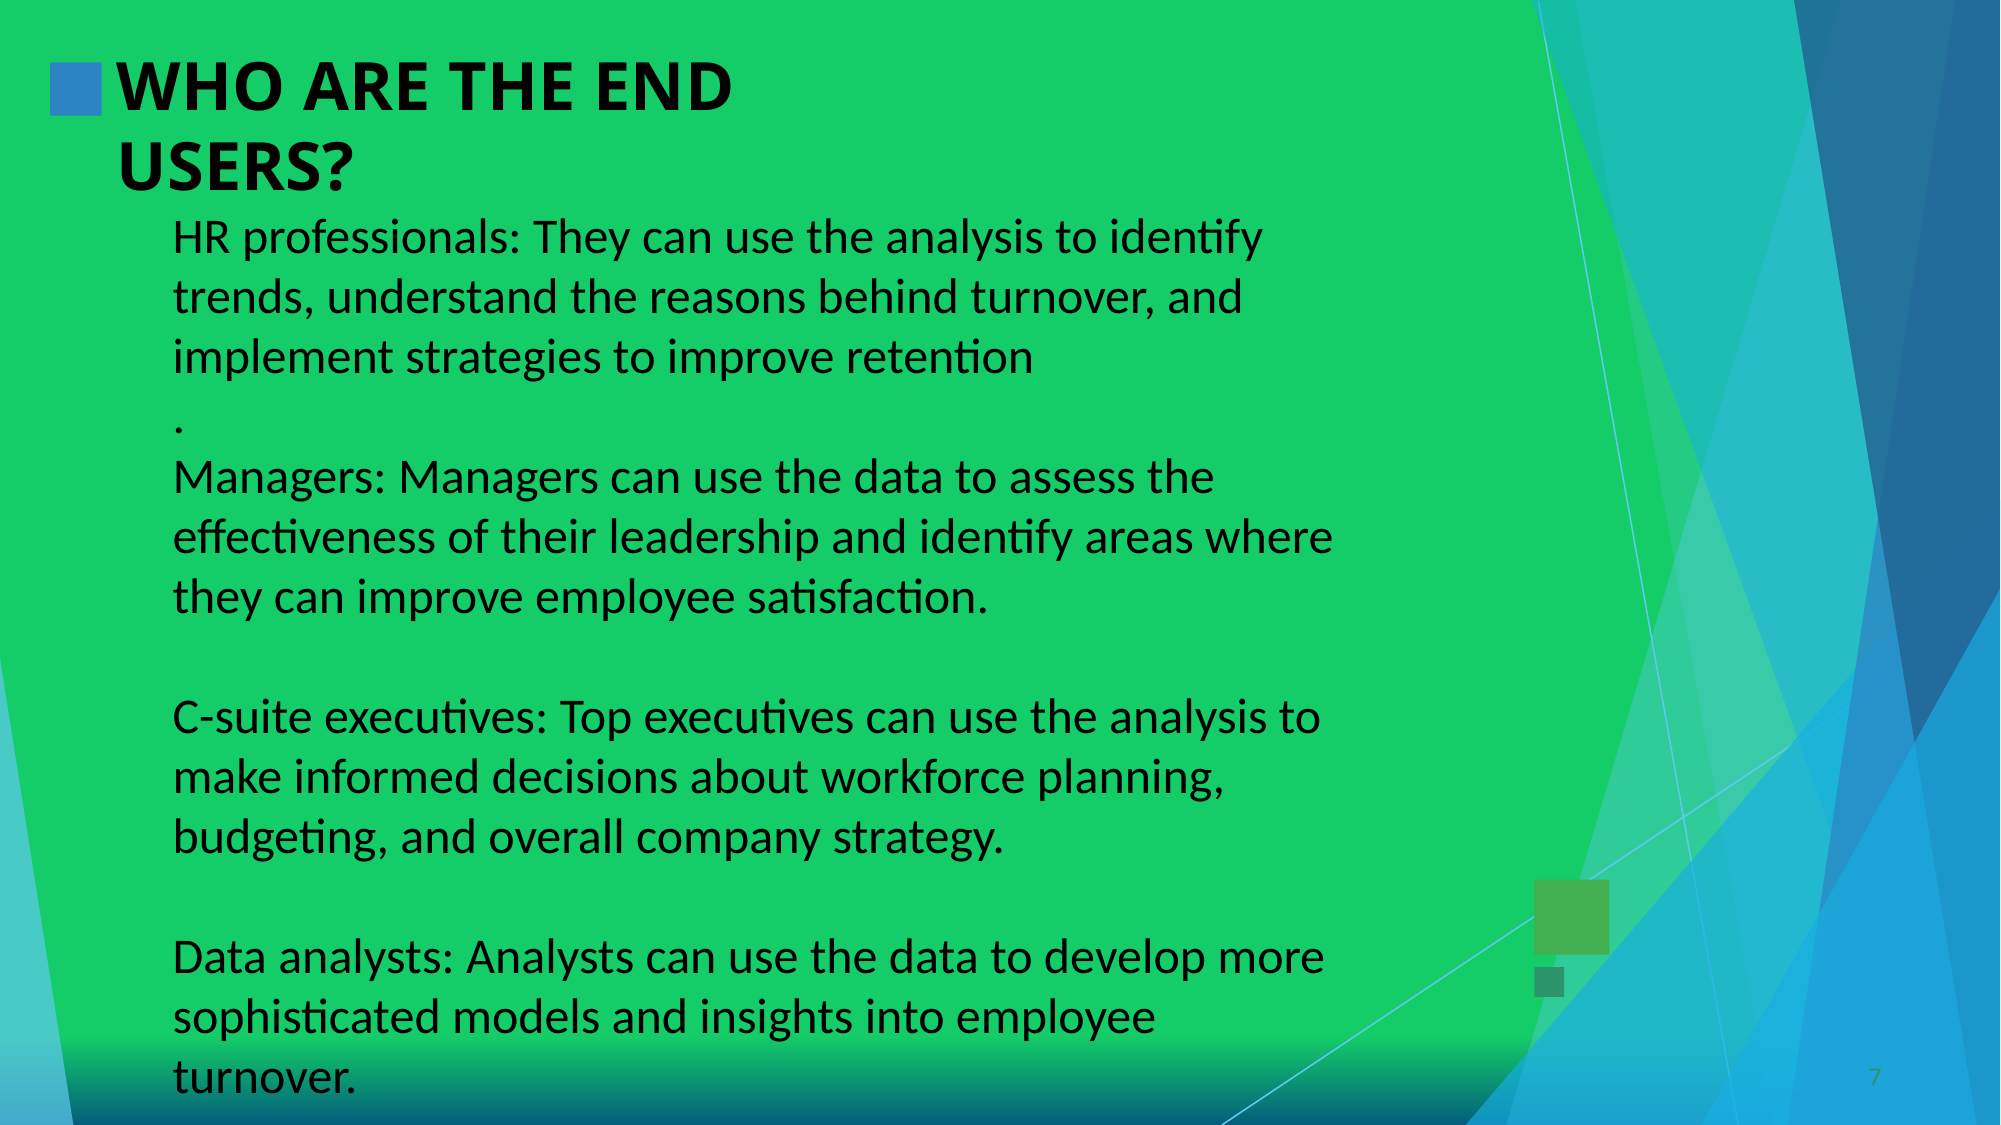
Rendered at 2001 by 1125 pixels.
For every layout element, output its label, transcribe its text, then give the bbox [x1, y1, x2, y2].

title WHO ARE THE END USERS? [114, 41, 938, 173]
text_box [50, 62, 102, 116]
text_box HR professionals: They can use the analysis to identify trends, understand the reasons behind turnover, and implement strategies to improve retention . Managers: Managers can use the data to assess the effectiveness of their leadership and identify areas where they can improve employee satisfaction. C-suite executives: Top executives can use the analysis to make informed decisions about workforce planning, budgeting, and overall company strategy. Data analysts: Analysts can use the data to develop more sophisticated models and insights into employee turnover. [157, 196, 1363, 1125]
slide_number 7 [1862, 1061, 1888, 1125]
text_box [1534, 879, 1610, 955]
text_box [1534, 967, 1565, 997]
